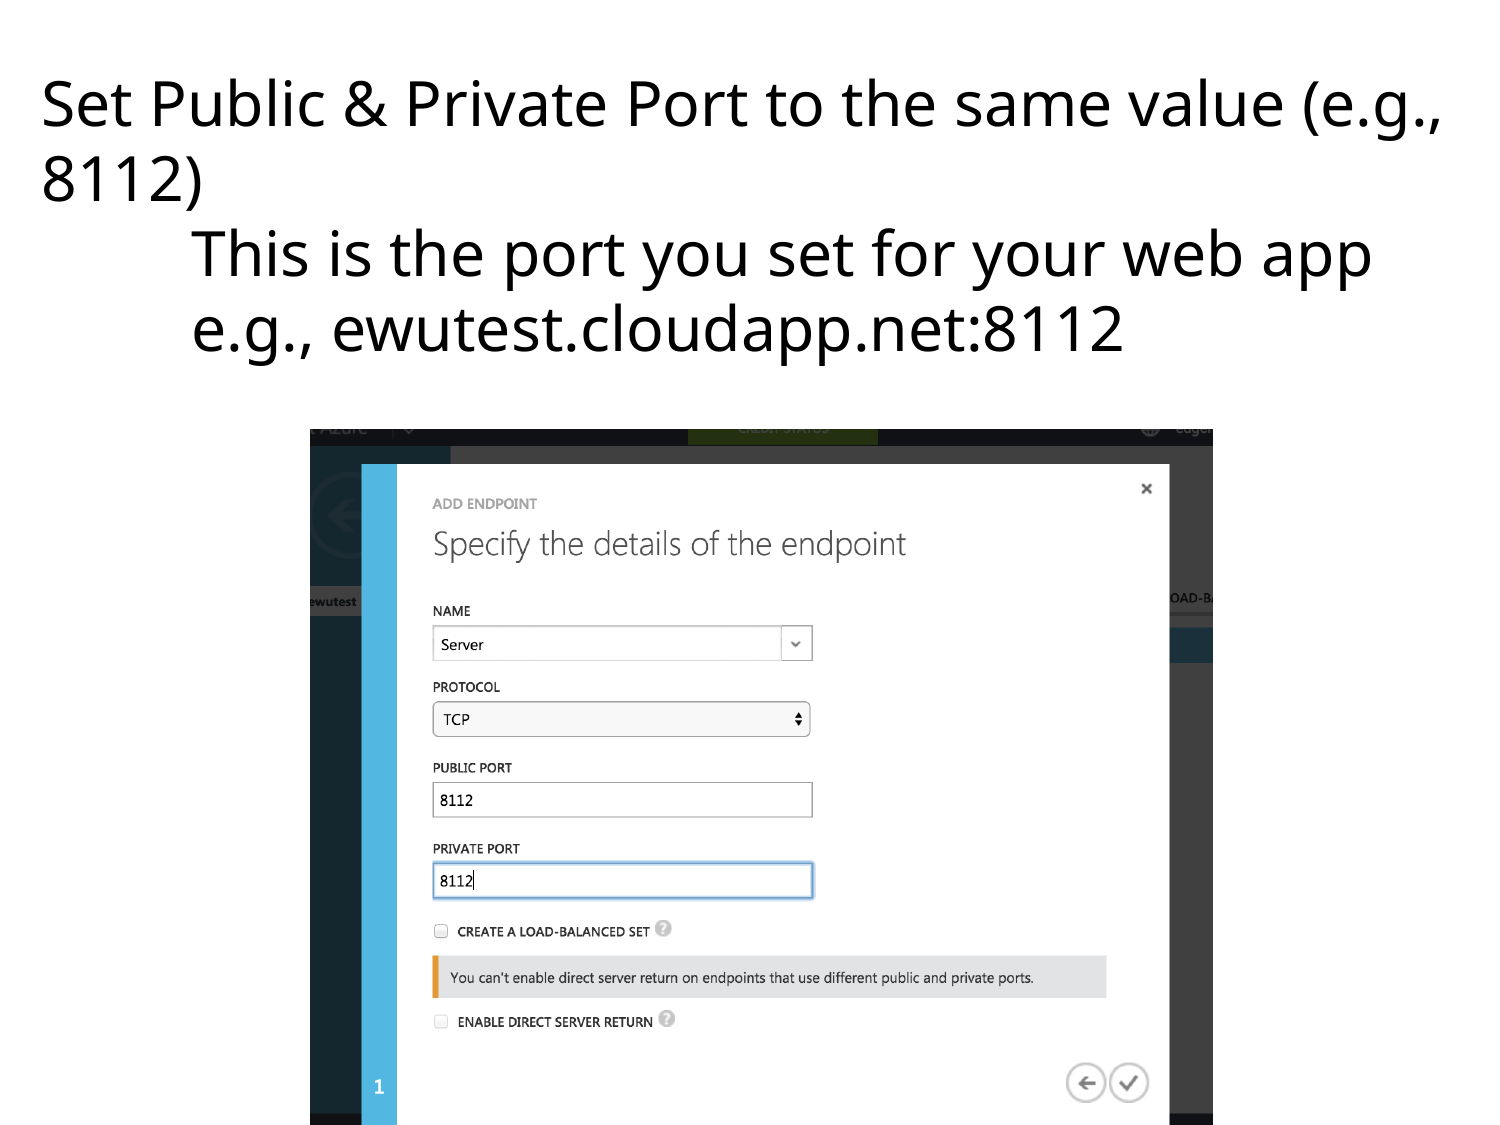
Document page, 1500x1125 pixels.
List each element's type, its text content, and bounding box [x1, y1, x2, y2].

text_box Set Public & Private Port to the same value (e.g., 8112) This is the port you set for your web app e.g., ewutest.cloudapp.net:8112 [26, 56, 1474, 371]
picture [310, 429, 1213, 1125]
